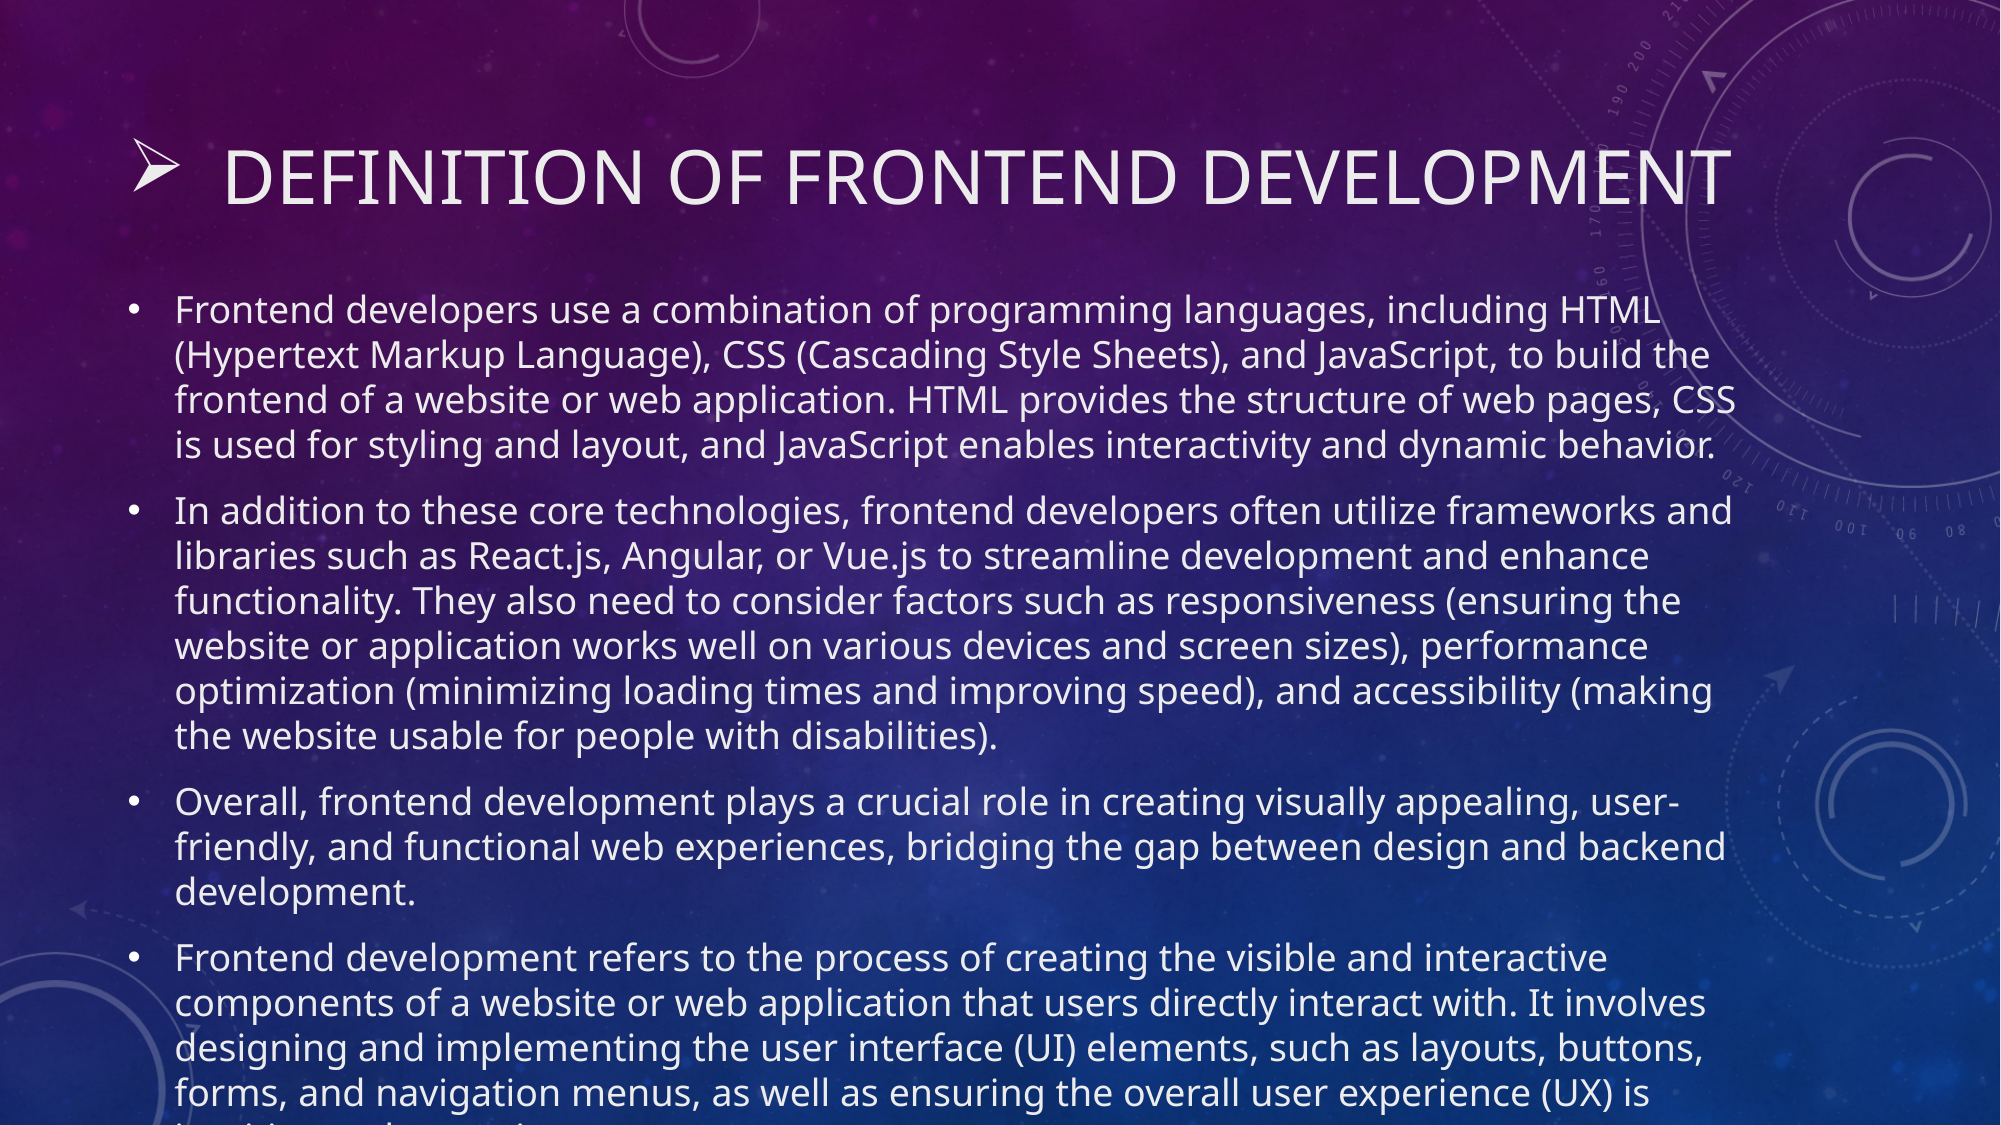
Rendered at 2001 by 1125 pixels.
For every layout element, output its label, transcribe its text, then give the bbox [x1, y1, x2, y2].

title Definition of frontend development [112, 99, 1775, 227]
picture [0, 0, 2001, 1125]
list Frontend developers use a combination of programming languages, including HTML (Hypertext Markup Language), CSS (Cascading Style Sheets), and JavaScript, to build the frontend of a website or web application. HTML provides the structure of web pages, CSS is used for styling and layout, and JavaScript enables interactivity and dynamic behavior. In addition to these core technologies, frontend developers often utilize frameworks and libraries such as React.js, Angular, or Vue.js to streamline development and enhance functionality. They also need to consider factors such as responsiveness (ensuring the website or application works well on various devices and screen sizes), performance optimization (minimizing loading times and improving speed), and accessibility (making the website usable for people with disabilities). Overall, frontend development plays a crucial role in creating visually appealing, user-friendly, and functional web experiences, bridging the gap between design and backend development. Frontend development refers to the process of creating the visible and interactive components of a website or web application that users directly interact with. It involves designing and implementing the user interface (UI) elements, such as layouts, buttons, forms, and navigation menus, as well as ensuring the overall user experience (UX) is intuitive and engaging. [112, 227, 1775, 1125]
